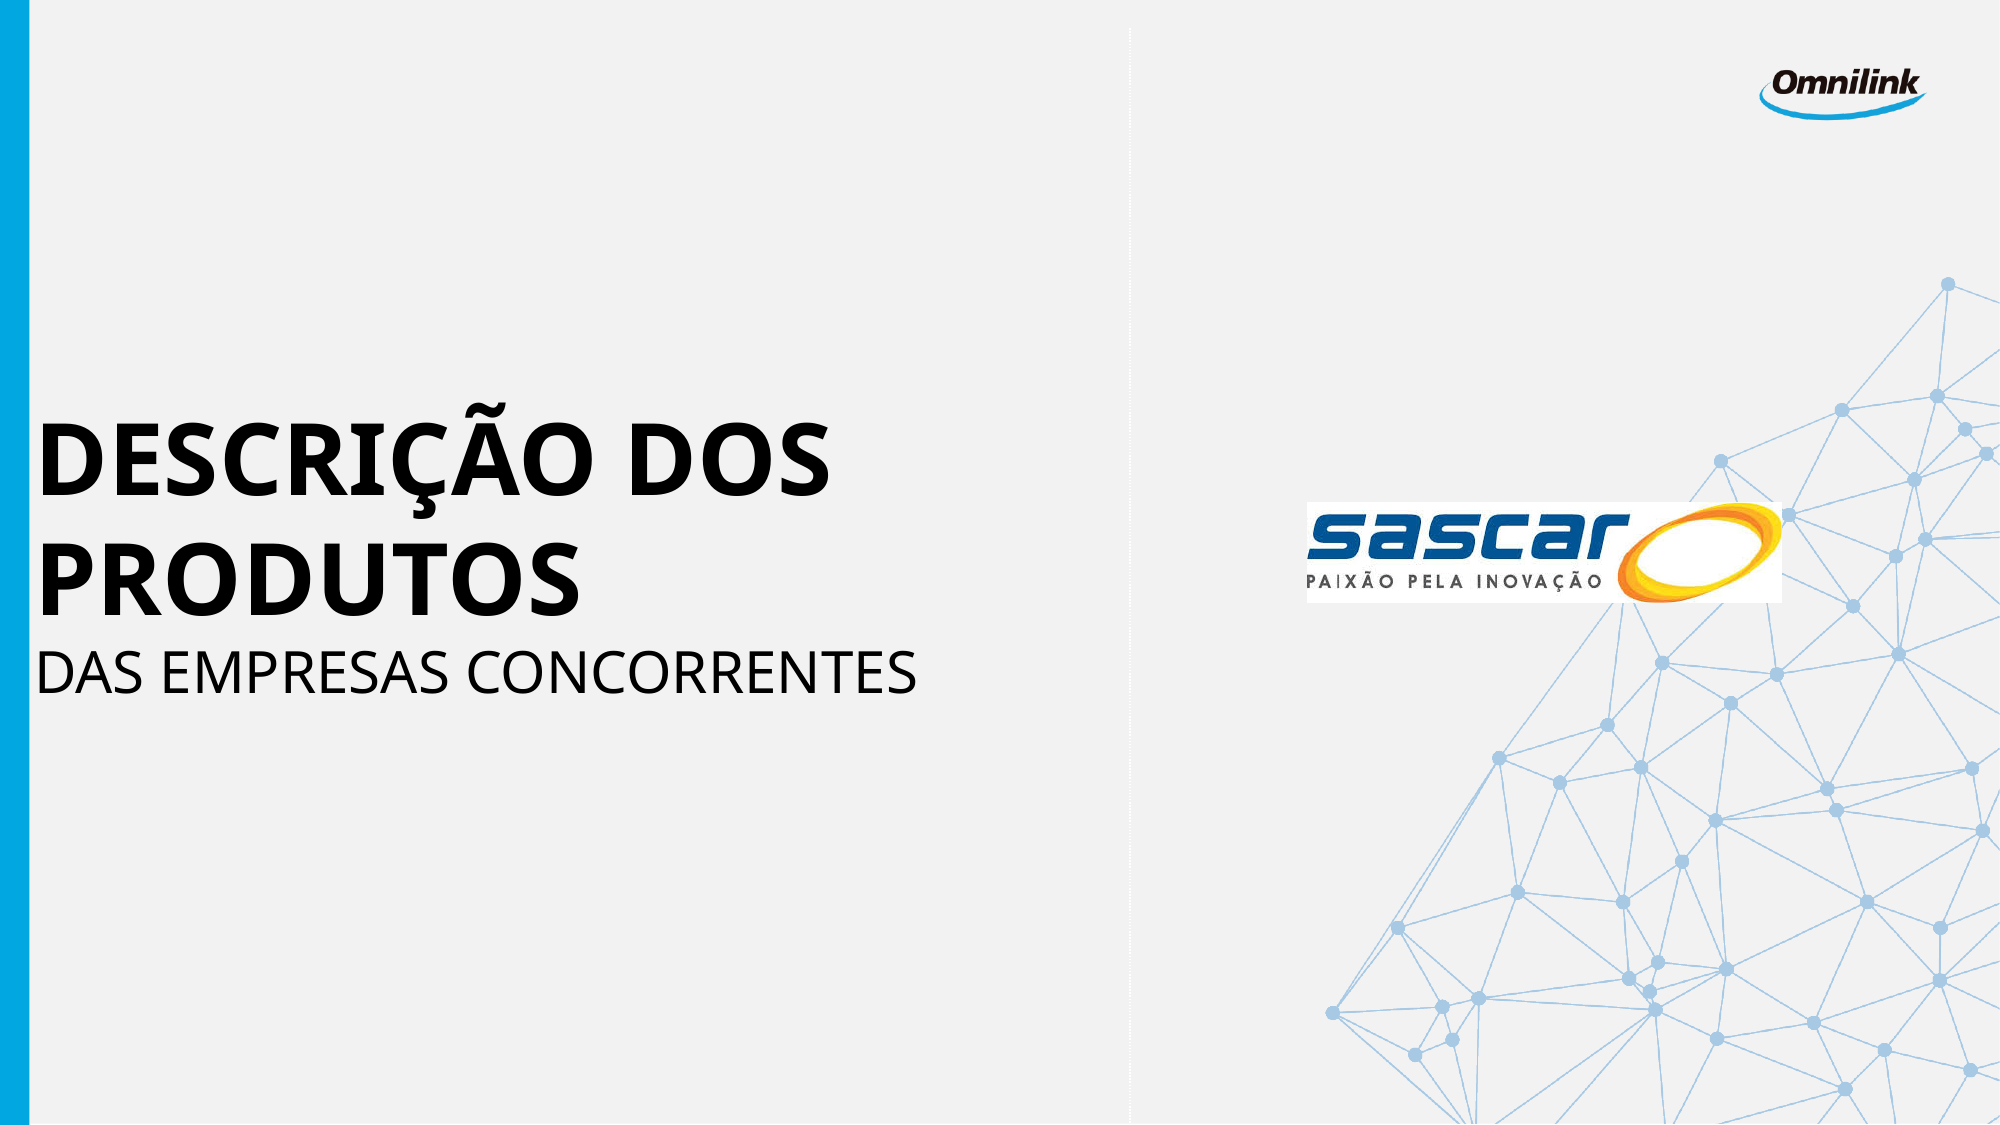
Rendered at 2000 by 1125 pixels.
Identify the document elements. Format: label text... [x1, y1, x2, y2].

text_box DESCRIÇÃO DOS PRODUTOS DAS EMPRESAS CONCORRENTES [19, 388, 1095, 713]
picture [1755, 66, 1930, 122]
picture [1211, 217, 2000, 1124]
